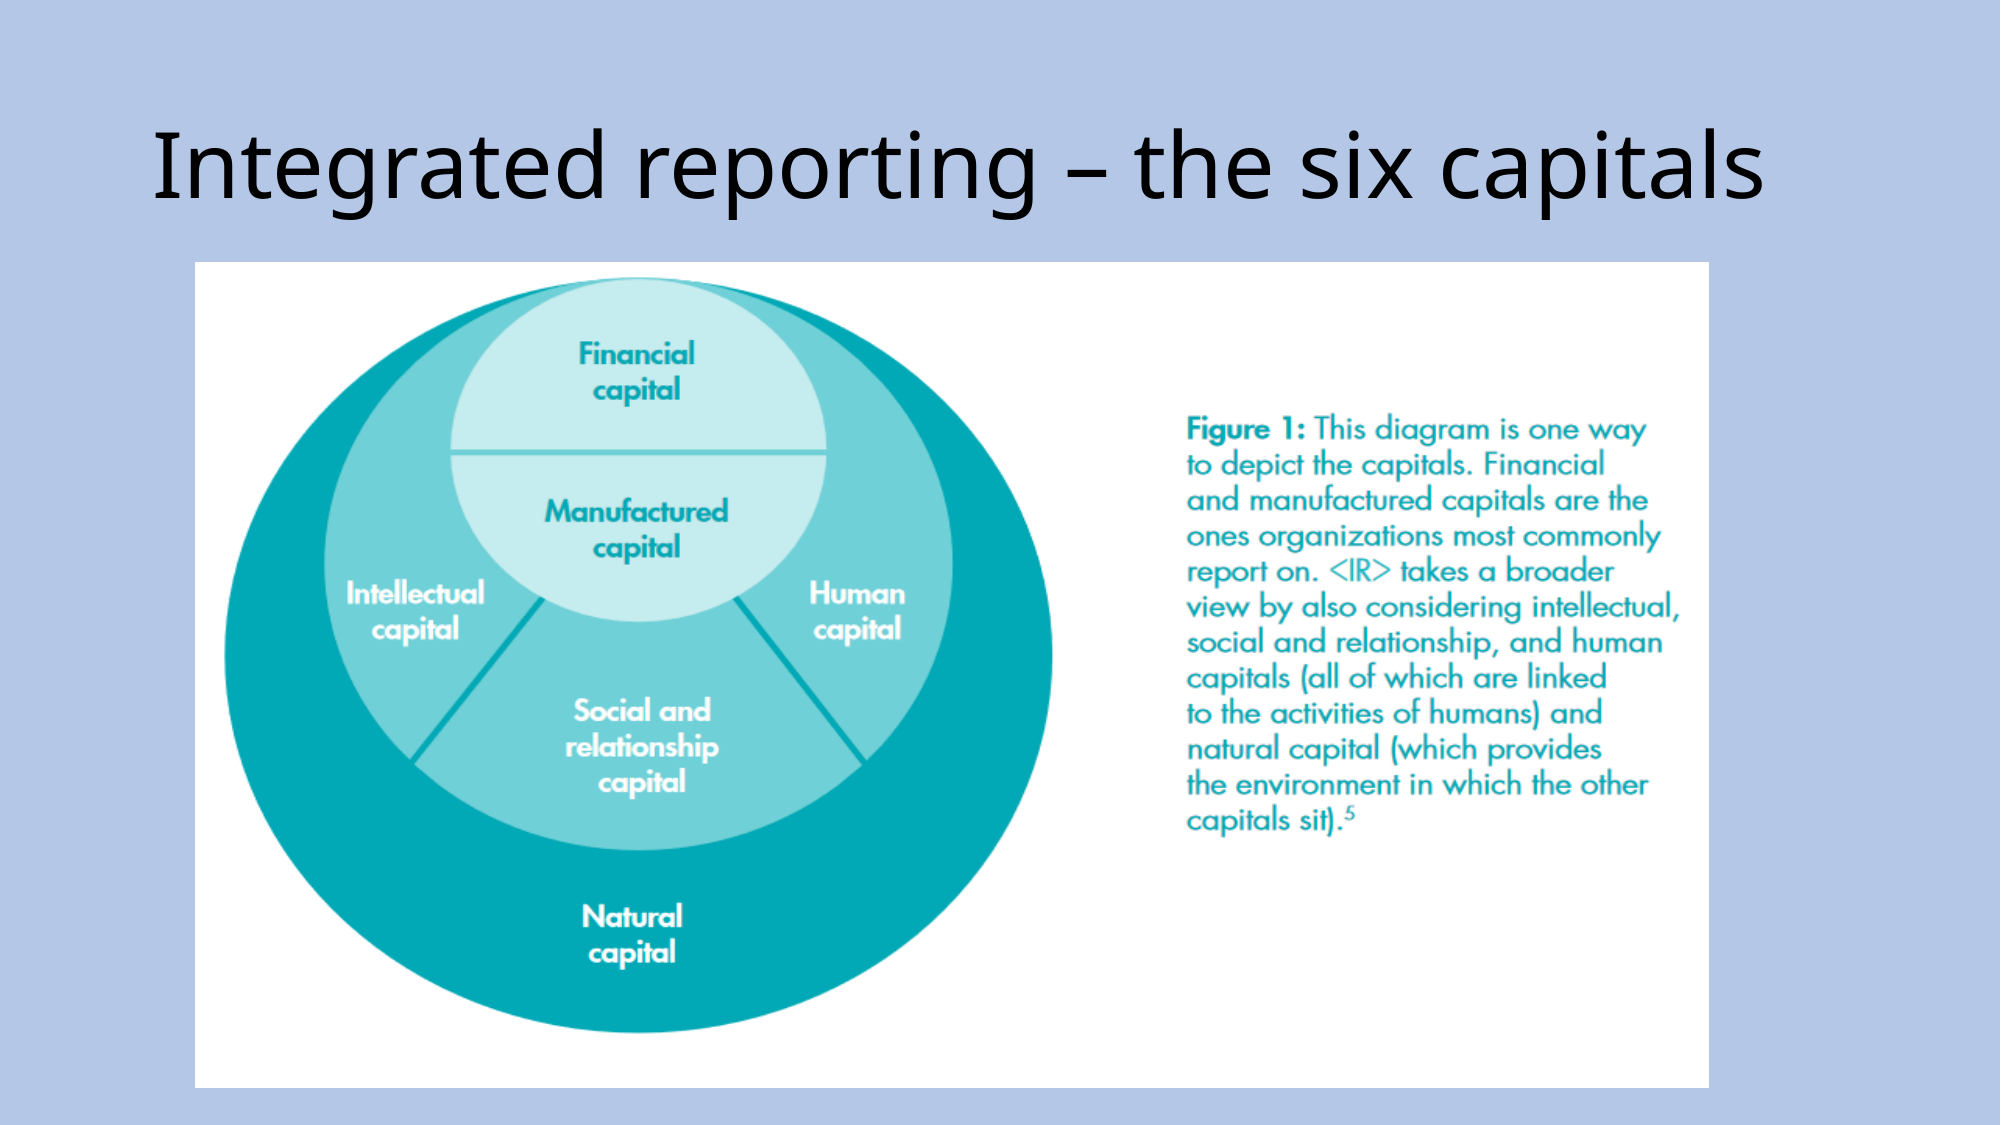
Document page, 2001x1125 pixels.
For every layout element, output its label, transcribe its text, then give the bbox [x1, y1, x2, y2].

title Integrated reporting – the six capitals [137, 59, 1863, 278]
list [195, 262, 1709, 1088]
